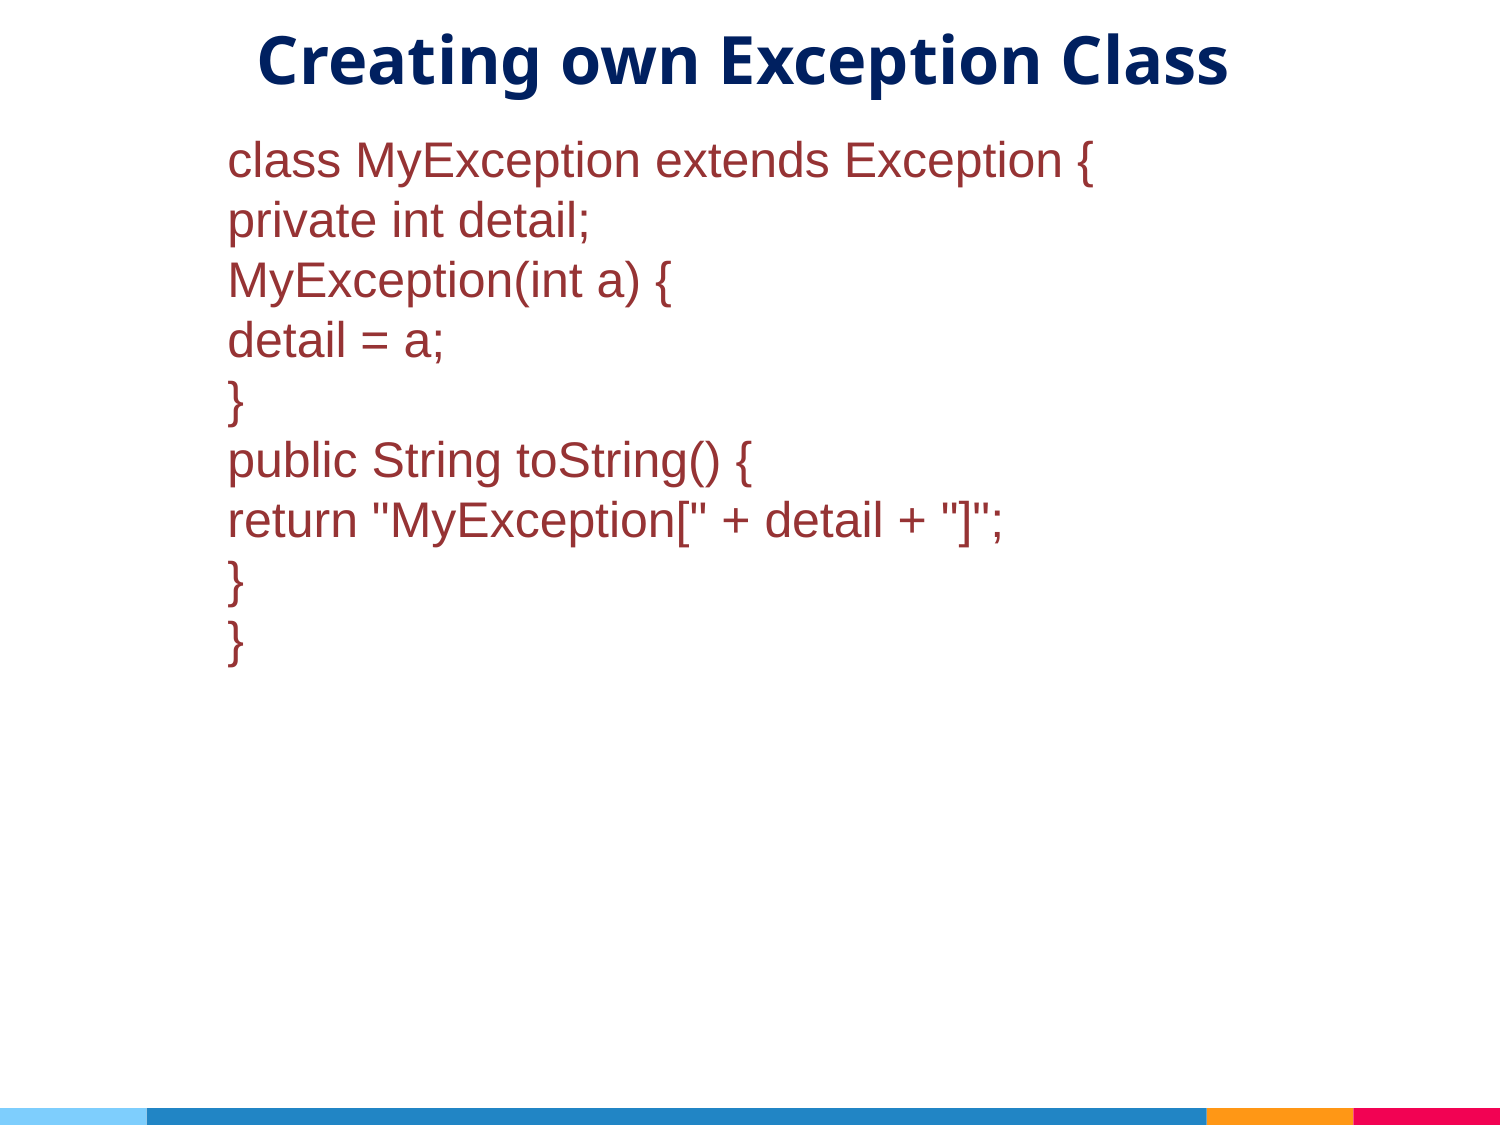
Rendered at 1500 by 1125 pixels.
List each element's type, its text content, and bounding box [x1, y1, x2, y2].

list class MyException extends Exception { private int detail; MyException(int a) { detail = a; } public String toString() { return "MyException[" + detail + "]"; } } [212, 112, 1413, 800]
title Creating own Exception Class [112, 10, 1375, 113]
